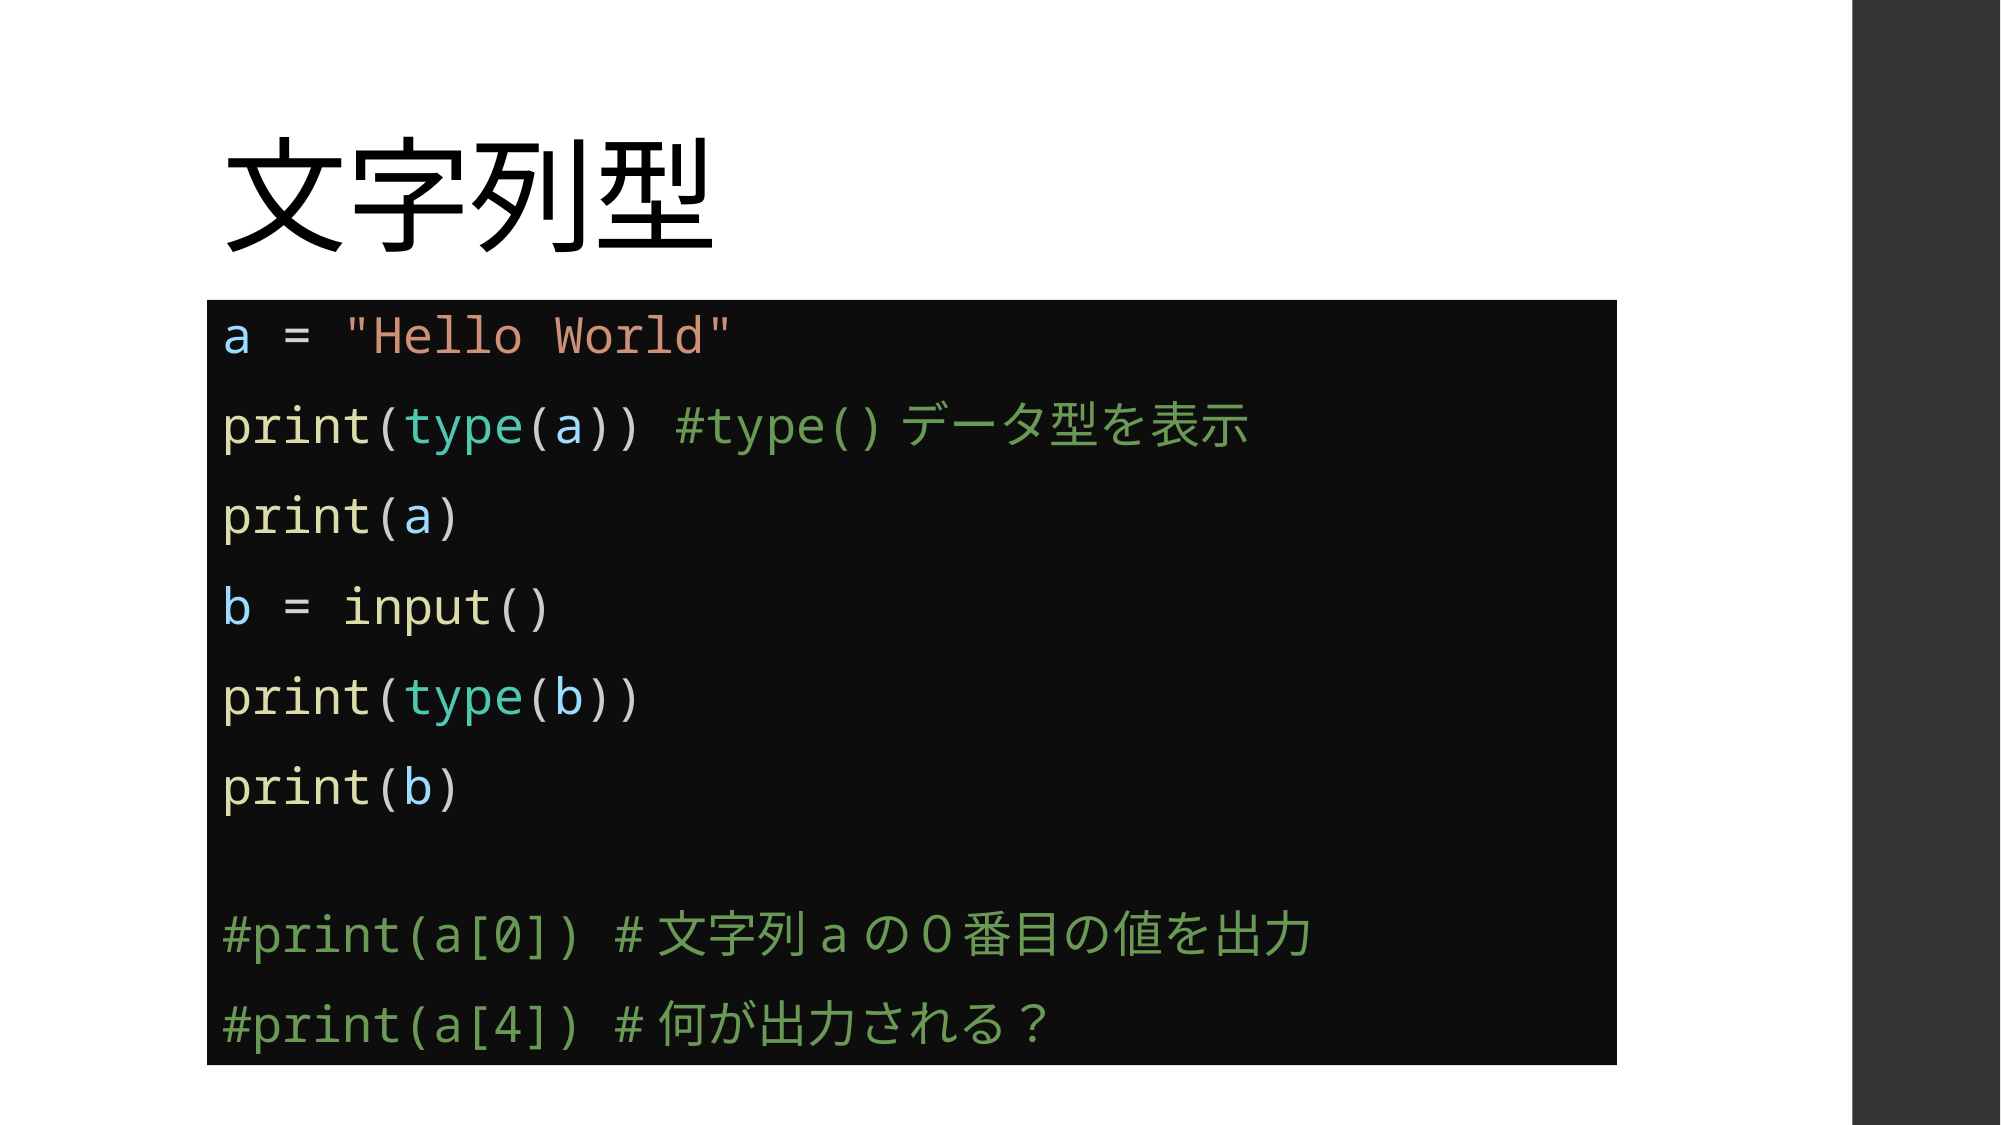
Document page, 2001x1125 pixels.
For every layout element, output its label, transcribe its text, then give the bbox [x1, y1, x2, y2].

title 文字列型 [206, 60, 1797, 278]
list a = "Hello World" print(type(a)) #type()データ型を表示 print(a) b = input() print(type(b)) print(b) #print(a[0]) #文字列aの０番目の値を出力 #print(a[4]) #何が出力される？ [207, 299, 1617, 1066]
